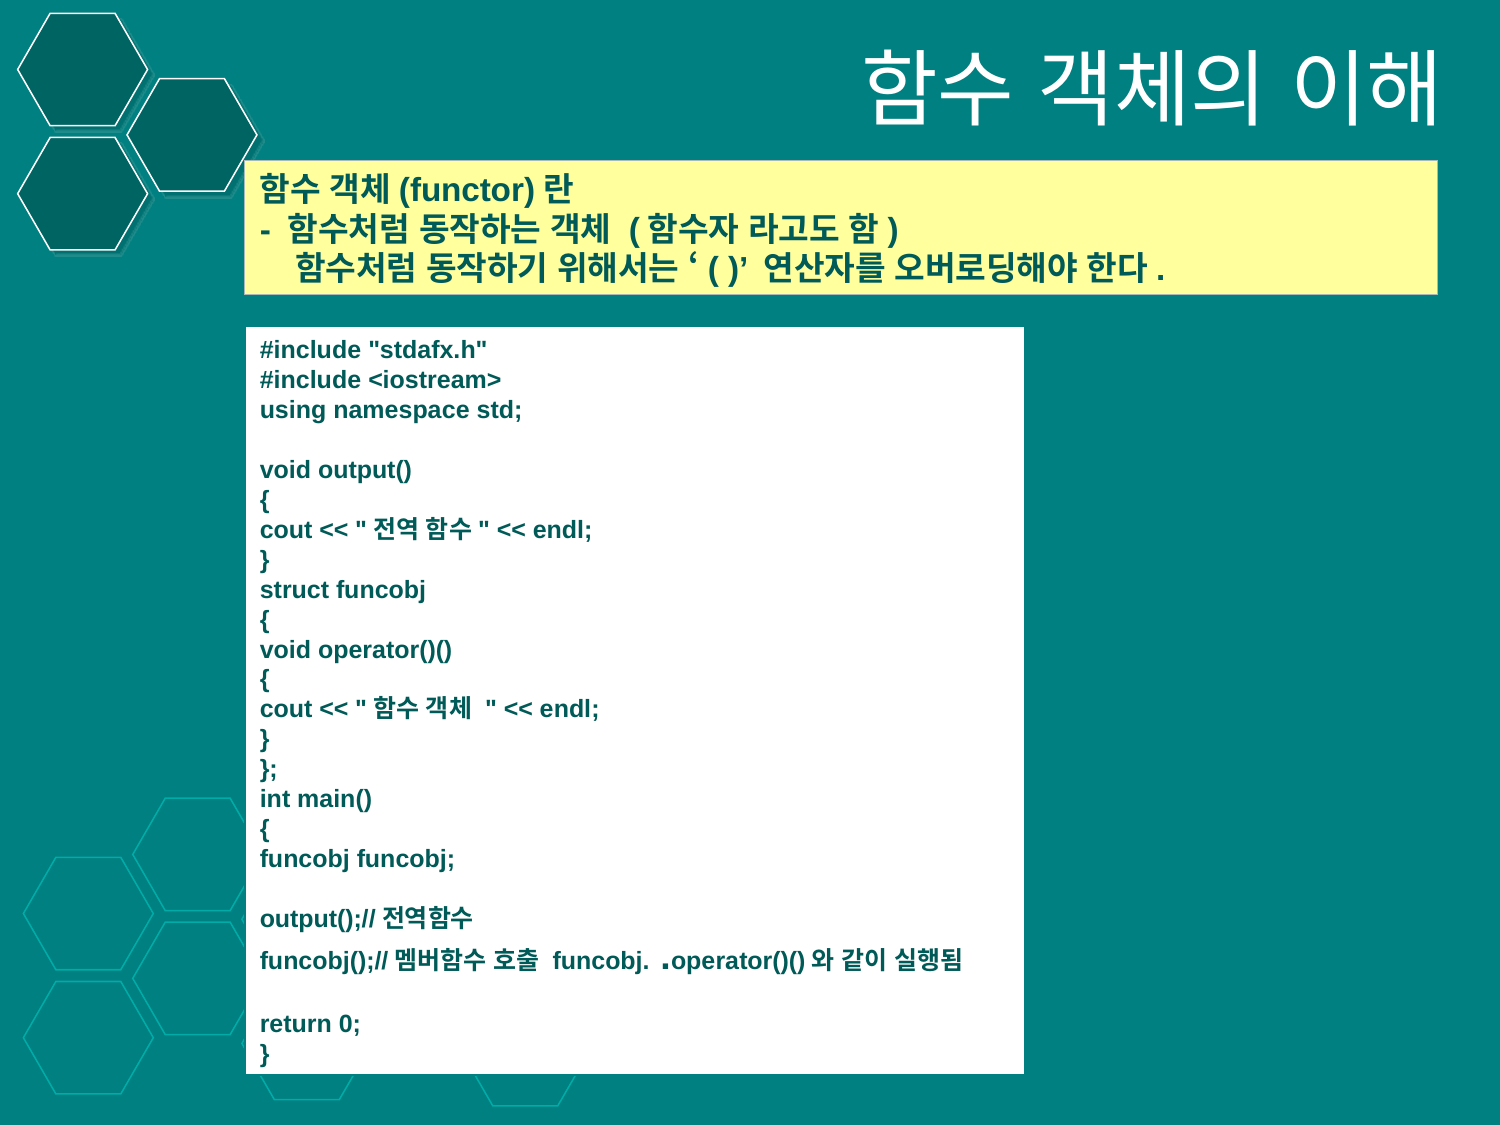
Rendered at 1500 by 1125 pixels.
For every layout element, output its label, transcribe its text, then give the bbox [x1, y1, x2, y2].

text_box 함수 객체(functor)란 - 함수처럼 동작하는 객체 (함수자 라고도 함) 함수처럼 동작하기 위해서는 ‘( )’ 연산자를 오버로딩해야 한다. [244, 160, 1438, 295]
text_box #include "stdafx.h" #include <iostream> using namespace std; void output() { cout << "전역 함수" << endl; } struct funcobj { void operator()() { cout << "함수 객체 " << endl; } }; int main() { funcobj funcobj; output();//전역함수 funcobj();//멤버함수 호출 funcobj. .operator()()와 같이 실행됨 return 0; } [244, 325, 1026, 1076]
title 함수 객체의 이해 [330, 21, 1459, 152]
